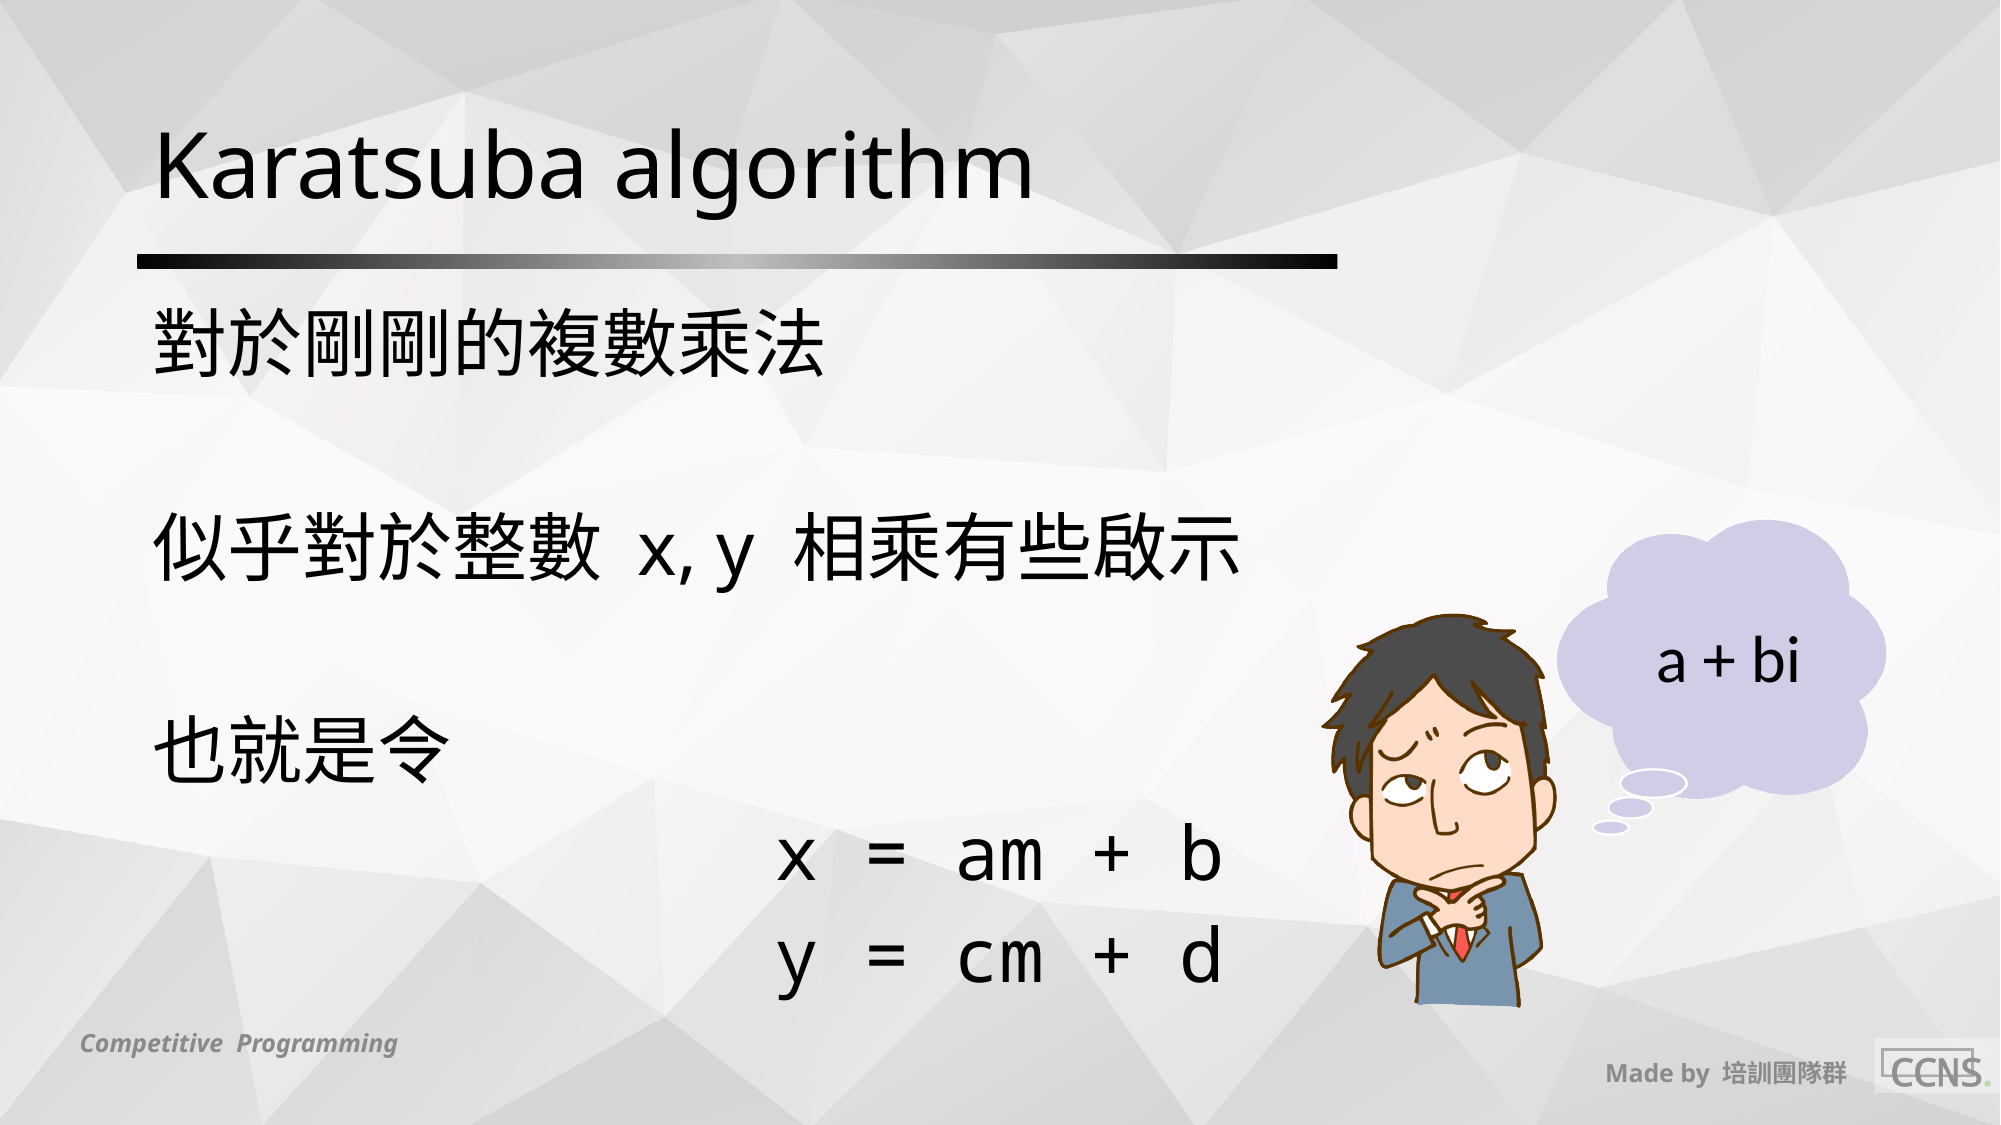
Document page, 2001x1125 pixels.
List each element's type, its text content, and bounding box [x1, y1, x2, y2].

picture [0, 0, 2000, 1125]
title Karatsuba algorithm [137, 59, 1863, 278]
list 對於剛剛的複數乘法 似乎對於整數 x, y 相乘有些啟示 也就是令 x = am + b y = cm + d [137, 299, 1863, 1014]
